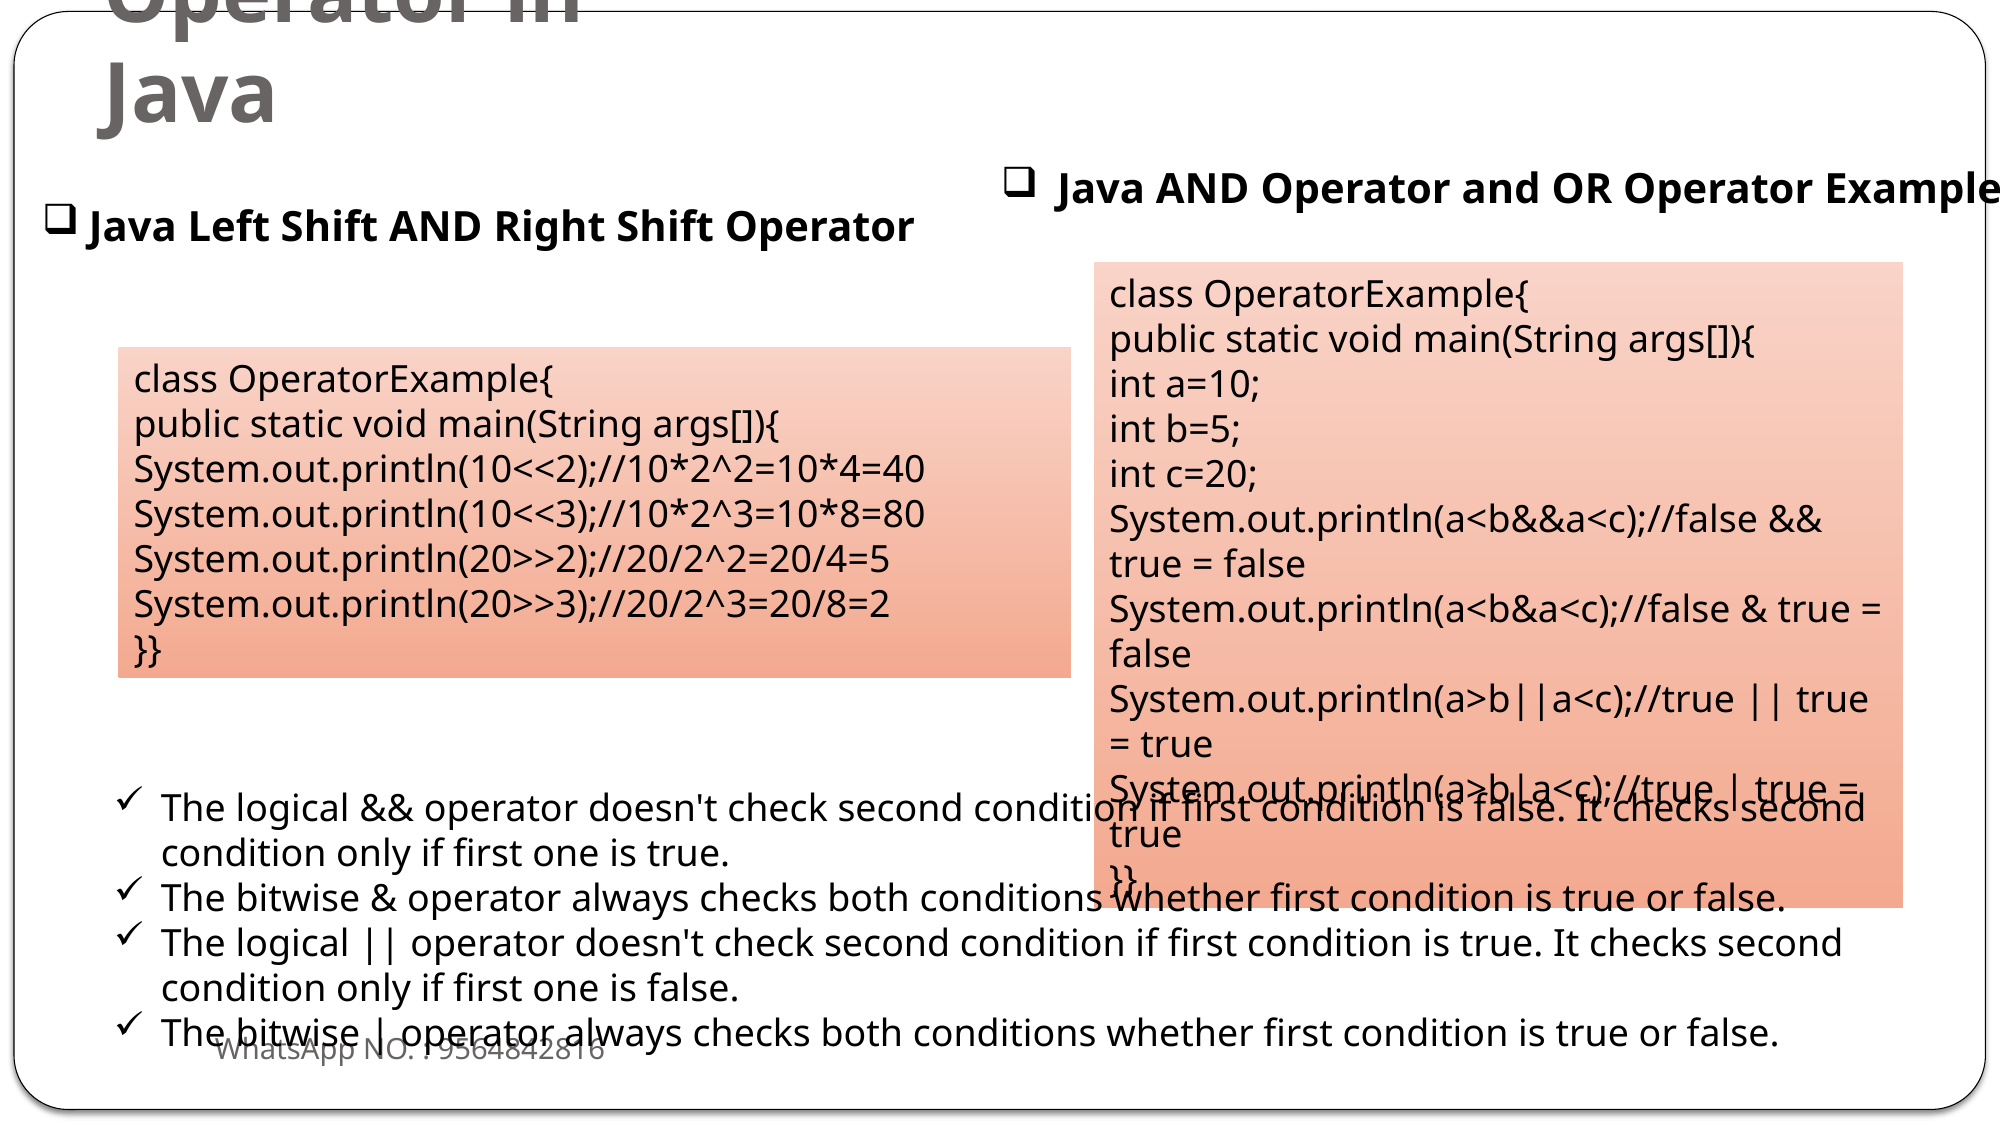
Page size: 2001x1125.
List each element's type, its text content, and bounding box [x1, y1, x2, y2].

footer WhatsApp NO. : 9564842816 [200, 1012, 1067, 1088]
title Operator in Java [101, 0, 681, 140]
text_box The logical && operator doesn't check second condition if first condition is false. It checks second condition only if first one is true. The bitwise & operator always checks both conditions whether first condition is true or false. The logical || operator doesn't check second condition if first condition is true. It checks second condition only if first one is false. The bitwise | operator always checks both conditions whether first condition is true or false. [99, 776, 1964, 1107]
text_box class OperatorExample{ public static void main(String args[]){ System.out.println(10<<2);//10*2^2=10*4=40 System.out.println(10<<3);//10*2^3=10*8=80 System.out.println(20>>2);//20/2^2=20/4=5 System.out.println(20>>3);//20/2^3=20/8=2 }} [118, 347, 1071, 678]
text_box Java Left Shift AND Right Shift Operator [27, 192, 931, 258]
text_box Java AND Operator and OR Operator Example: [986, 154, 2000, 220]
text_box class OperatorExample{ public static void main(String args[]){ int a=10; int b=5; int c=20; System.out.println(a<b&&a<c);//false && true = false System.out.println(a<b&a<c);//false & true = false System.out.println(a>b||a<c);//true || true = true System.out.println(a>b|a<c);//true | true = true }} [1094, 262, 1903, 776]
